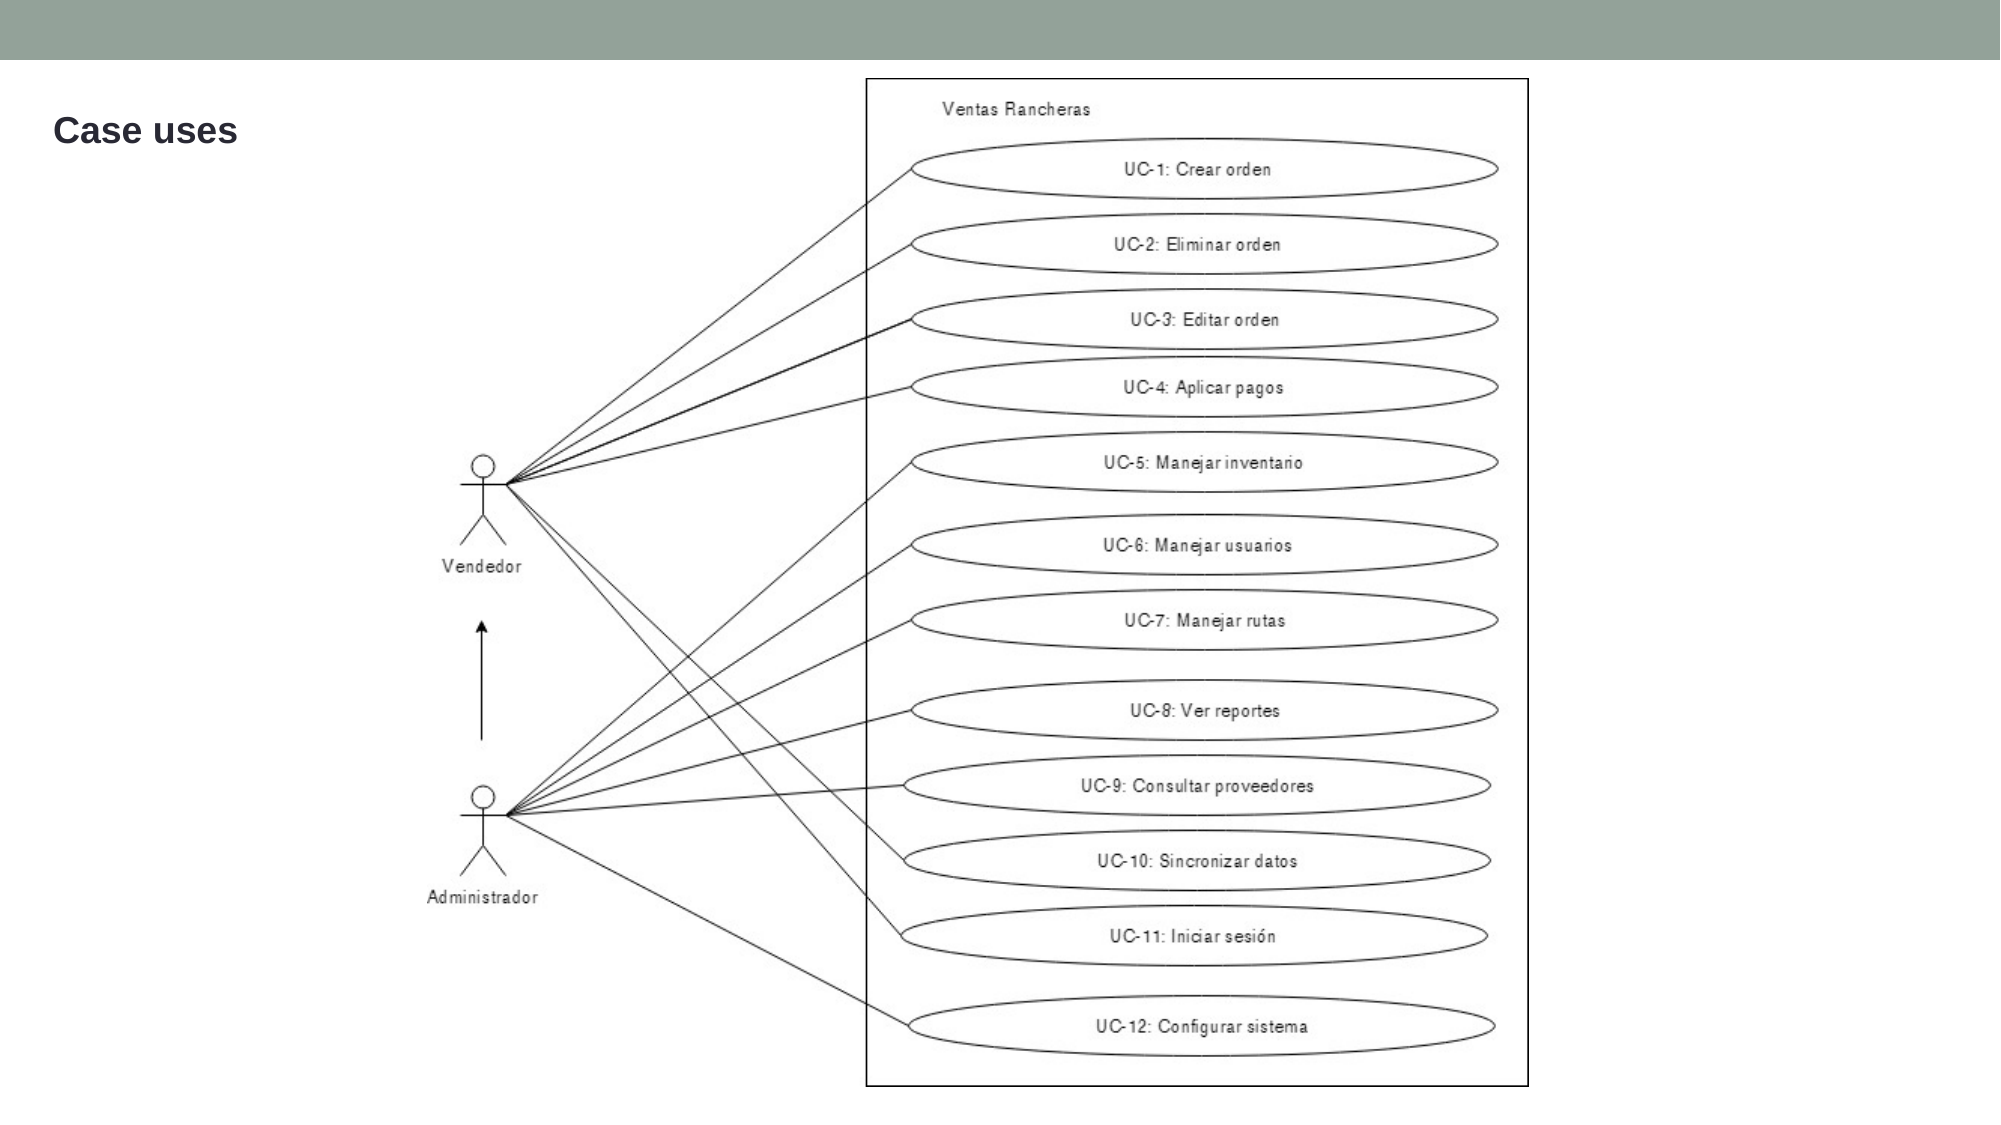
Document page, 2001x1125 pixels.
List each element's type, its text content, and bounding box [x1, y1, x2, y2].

picture [426, 78, 1529, 1087]
text_box Case uses [38, 98, 264, 159]
